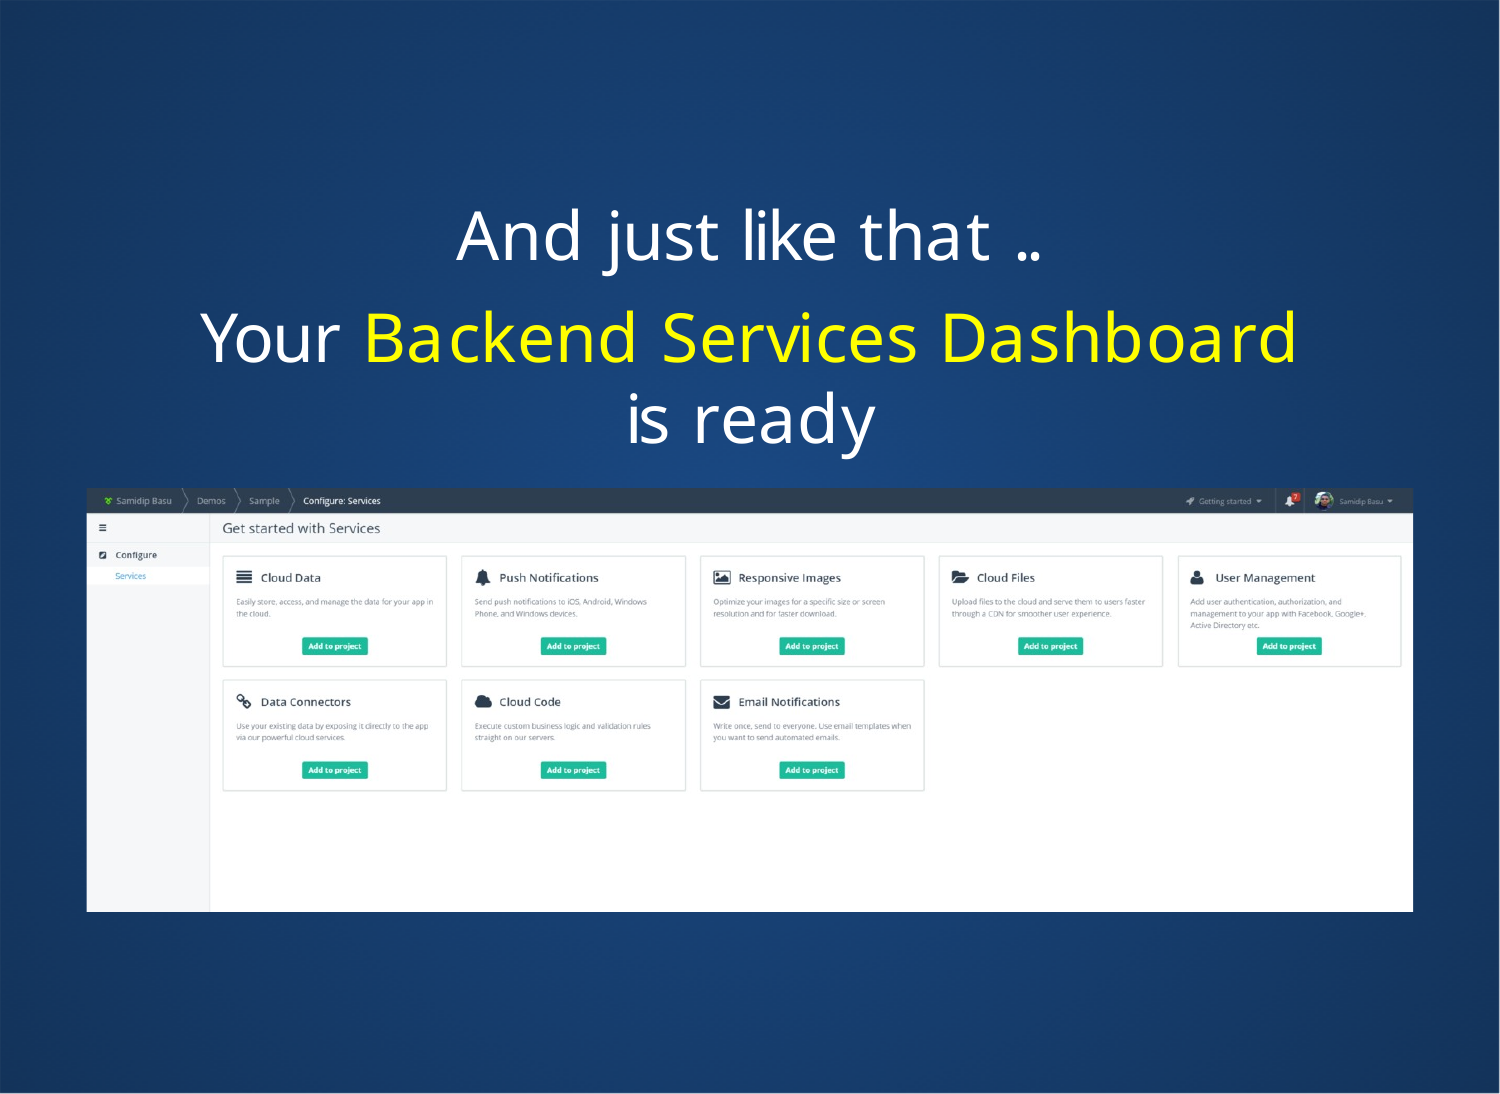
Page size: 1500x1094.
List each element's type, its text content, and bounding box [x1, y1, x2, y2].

picture [0, 0, 1500, 1094]
text_box And just like that .. Your Backend Services Dashboard is ready [169, 192, 1332, 458]
text_box [86, 488, 1414, 912]
